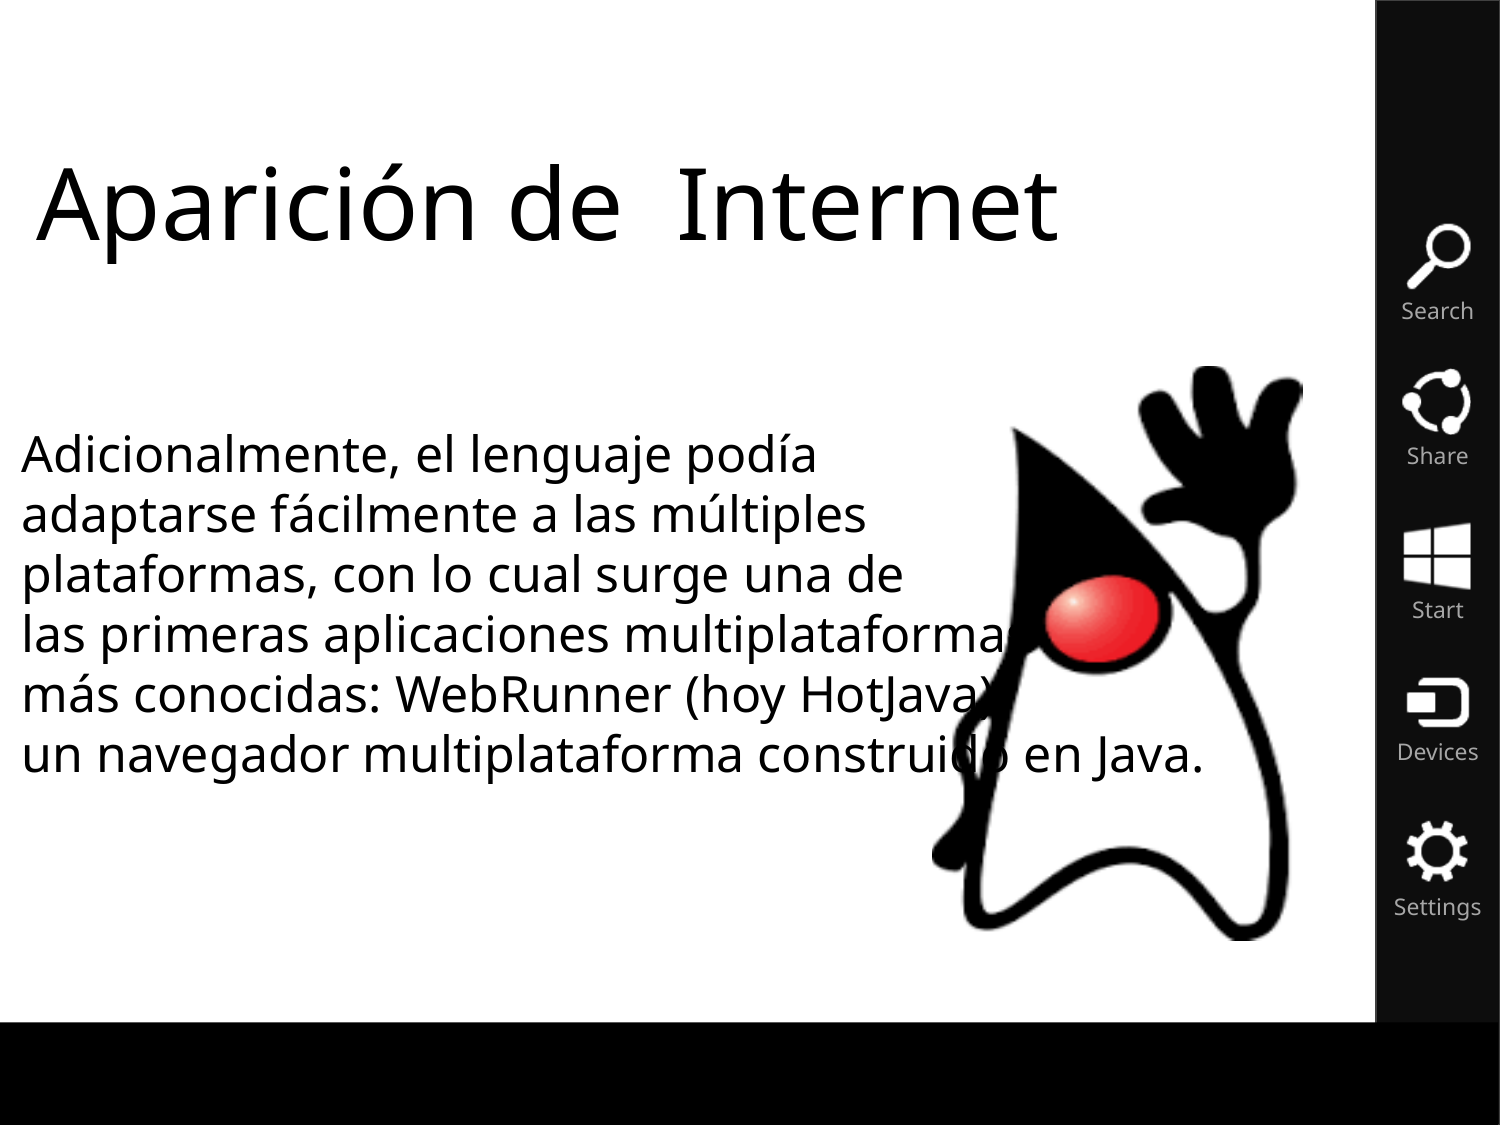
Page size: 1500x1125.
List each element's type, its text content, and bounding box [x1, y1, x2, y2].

text_box Adicionalmente, el lenguaje podía adaptarse fácilmente a las múltiples plataformas, con lo cual surge una de las primeras aplicaciones multiplataformas más conocidas: WebRunner (hoy HotJava), un navegador multiplataforma construido en Java. [6, 415, 80, 791]
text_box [85, 133, 1303, 937]
picture [931, 365, 1303, 941]
text_box [0, 1020, 1370, 1125]
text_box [1375, 0, 1500, 1125]
